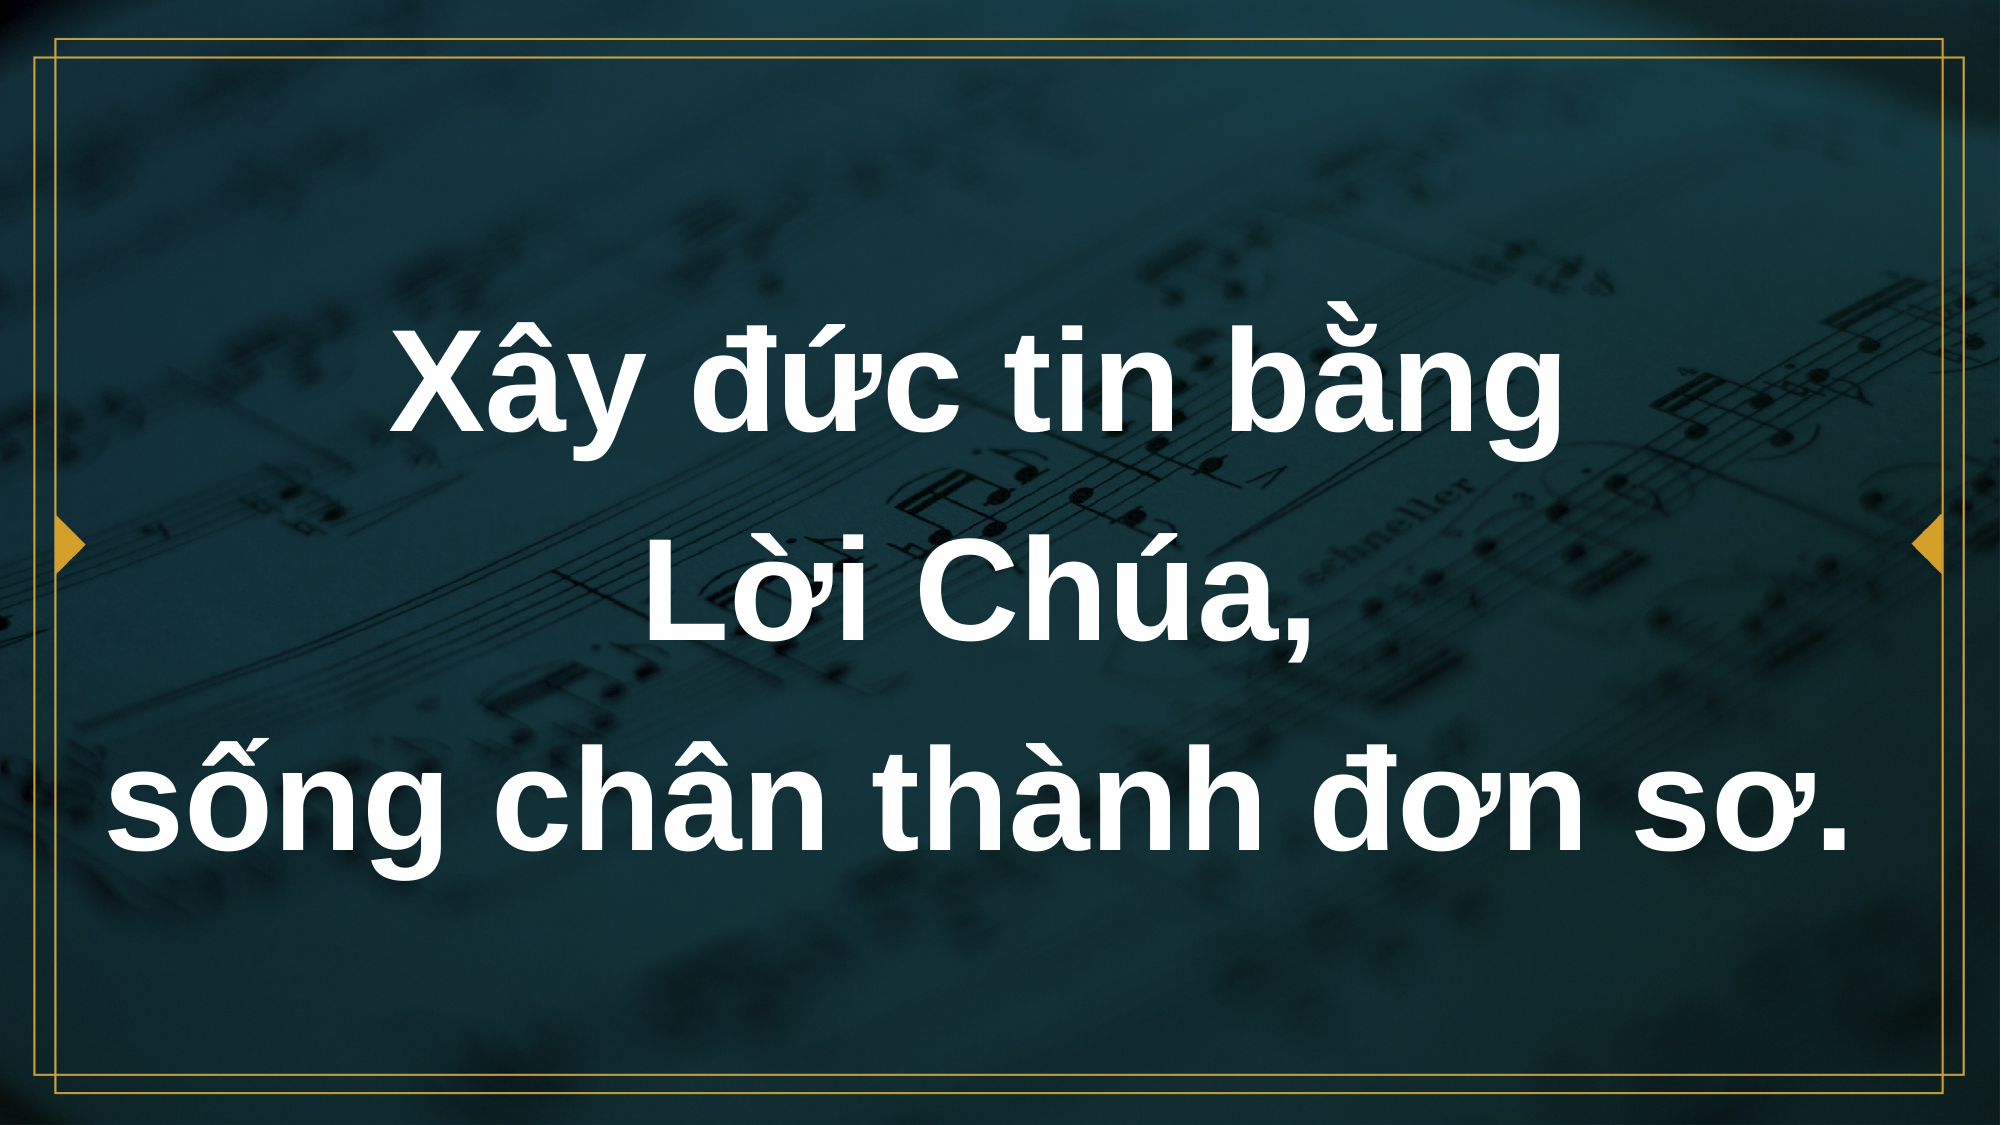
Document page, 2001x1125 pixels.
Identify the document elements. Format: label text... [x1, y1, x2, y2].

title Xây đức tin bằng Lời Chúa, sống chân thành đơn sơ. [55, 53, 1945, 1077]
picture [0, 0, 2000, 1125]
